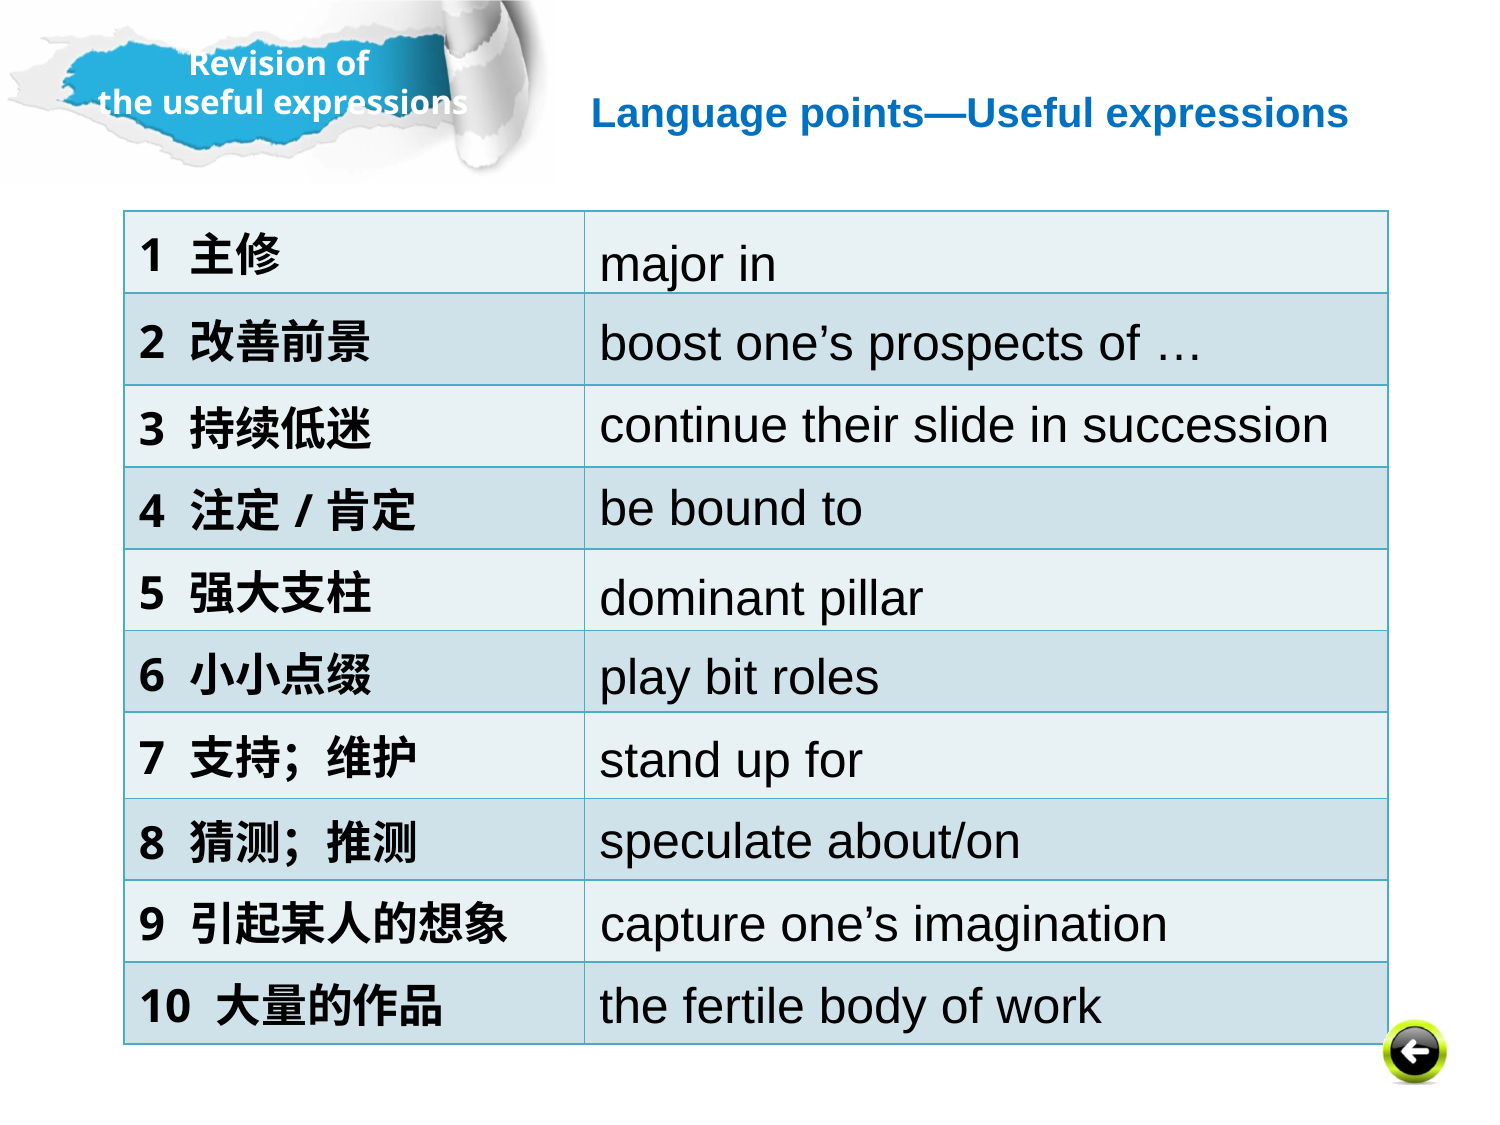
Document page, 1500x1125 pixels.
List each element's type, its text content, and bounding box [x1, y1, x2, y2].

picture [1377, 1013, 1450, 1090]
text_box boost one’s prospects of … [584, 302, 1376, 378]
table_cell [585, 1039, 1372, 1043]
text_box stand up for [584, 720, 1376, 795]
table_cell [585, 881, 1387, 961]
text_box major in [584, 223, 1376, 299]
table_cell [585, 294, 1387, 384]
text_box speculate about/on [584, 822, 1376, 874]
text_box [0, 0, 1368, 185]
table_header [585, 212, 1387, 292]
text_box dominant pillar [584, 557, 1376, 633]
table_cell [585, 963, 1387, 1013]
table_cell 5 强大支柱 [125, 550, 584, 630]
table_cell [585, 799, 1387, 879]
text_box capture one’s imagination [571, 905, 1363, 956]
text_box be bound to [584, 467, 1376, 543]
text_box play bit roles [584, 637, 1376, 713]
table_cell 3 持续低迷 [125, 386, 584, 466]
table_cell [585, 468, 1387, 548]
table_cell 9 引起某人的想象 [125, 881, 584, 961]
table_cell 6 小小点缀 [125, 631, 584, 711]
table_cell 8 猜测；推测 [125, 799, 584, 879]
table_cell 4 注定/肯定 [125, 468, 584, 548]
table_cell [585, 386, 1387, 466]
table_header 1 主修 [125, 212, 584, 292]
table_cell [585, 550, 1387, 630]
table_cell [585, 713, 1387, 798]
text_box continue their slide in succession [584, 385, 1376, 460]
table_cell 10 大量的作品 [125, 963, 584, 1043]
table_cell 7 支持；维护 [125, 713, 584, 798]
table_cell 2 改善前景 [125, 294, 584, 384]
table_cell [585, 631, 1387, 711]
text_box the fertile body of work [584, 987, 1376, 1039]
